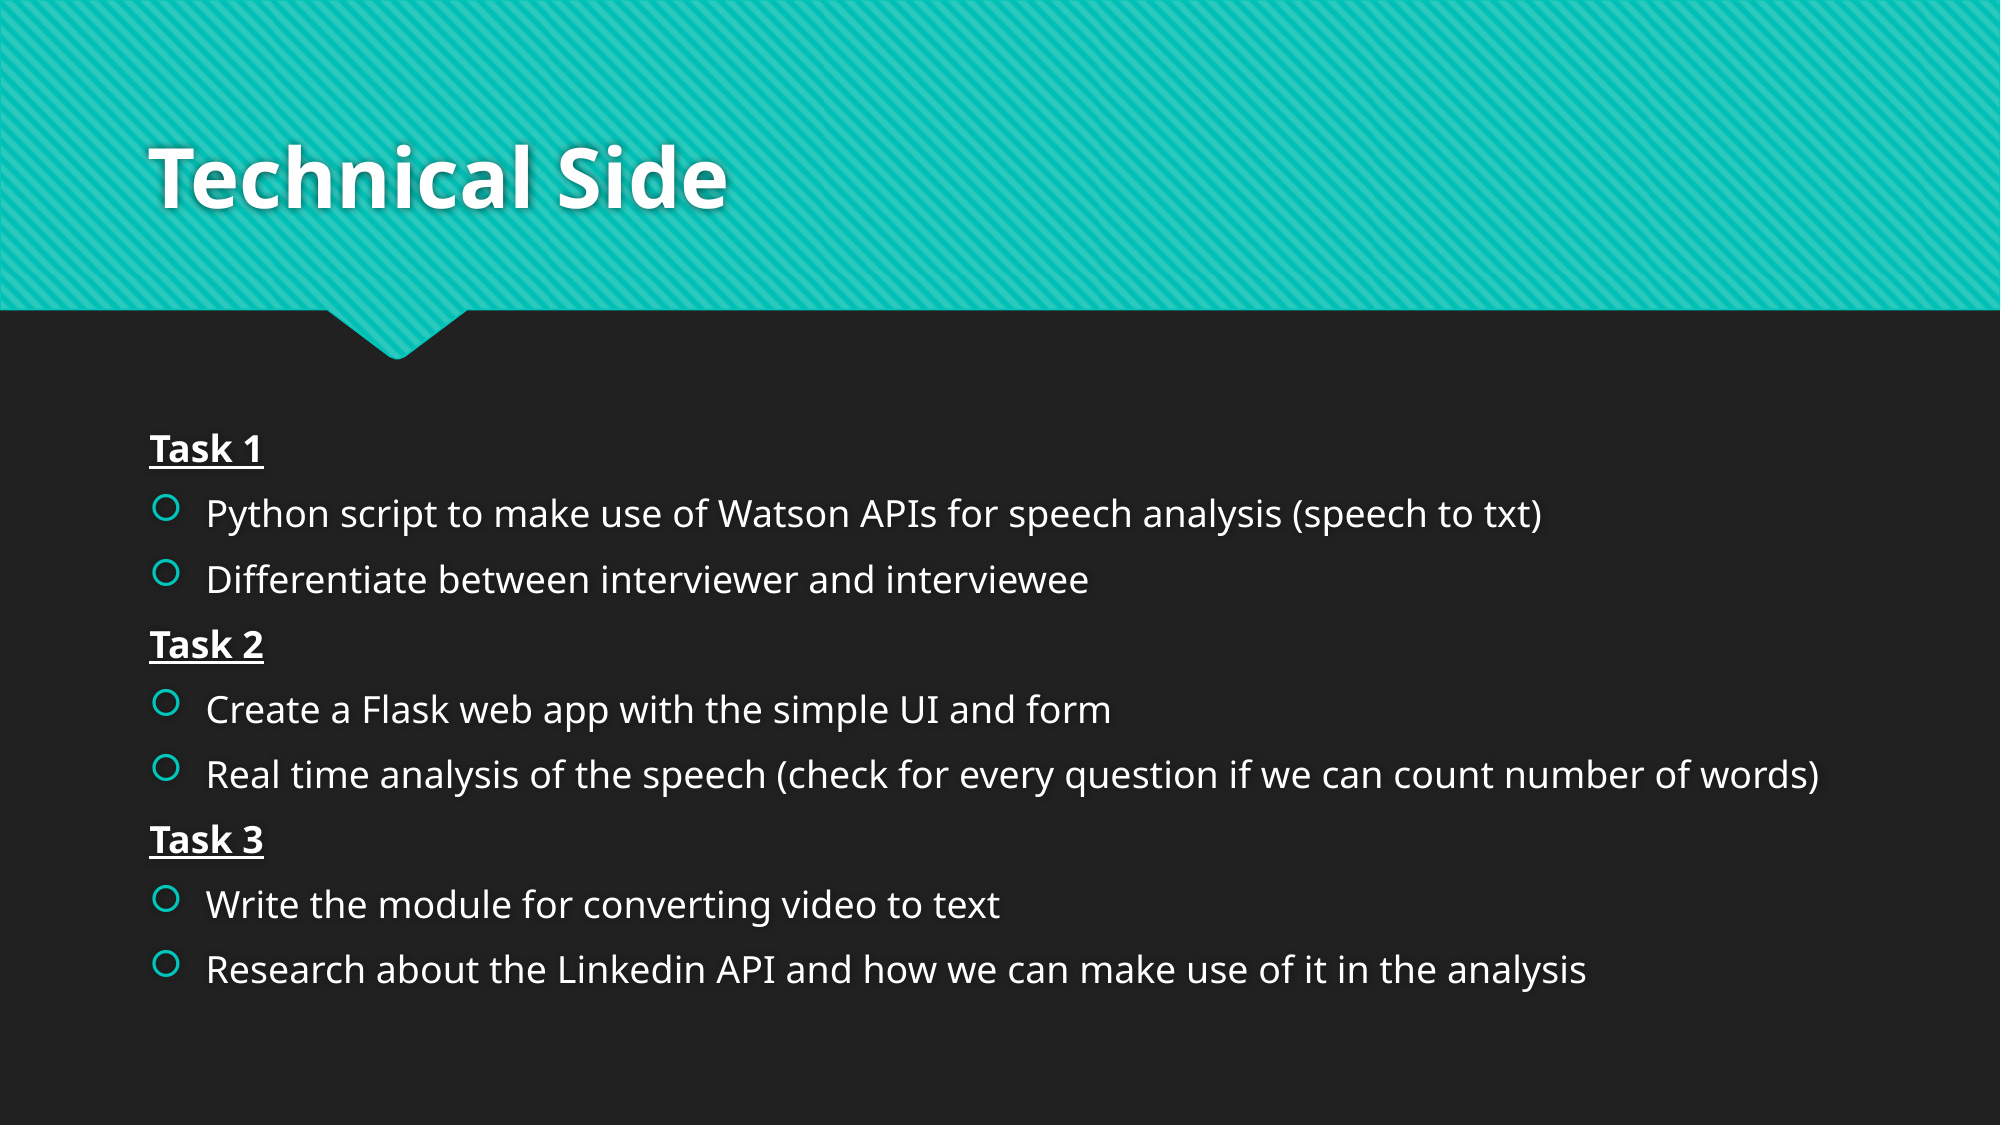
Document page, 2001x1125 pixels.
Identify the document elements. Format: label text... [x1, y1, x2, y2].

title Technical Side [132, 73, 1868, 233]
list Task 1 Python script to make use of Watson APIs for speech analysis (speech to txt) Differentiate between interviewer and interviewee Task 2 Create a Flask web app with the simple UI and form Real time analysis of the speech (check for every question if we can count number of words) Task 3 Write the module for converting video to text Research about the Linkedin API and how we can make use of it in the analysis [134, 364, 1843, 1052]
